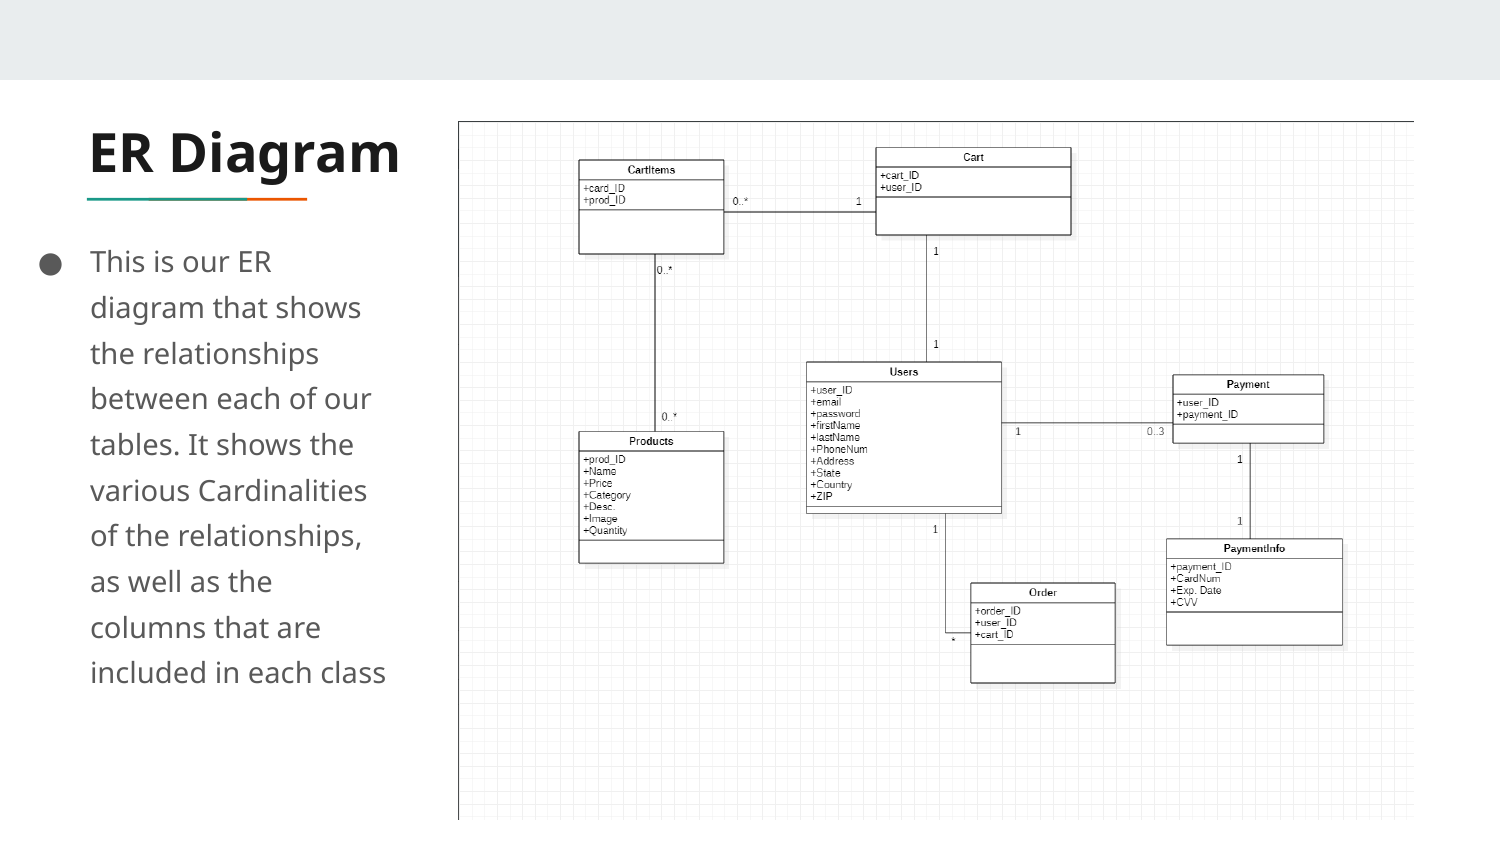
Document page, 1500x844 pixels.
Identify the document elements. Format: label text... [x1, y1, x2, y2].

list This is our ER diagram that shows the relationships between each of our tables. It shows the various Cardinalities of the relationships, as well as the columns that are included in each class [0, 220, 406, 721]
picture [458, 120, 1414, 820]
title ER Diagram [73, 99, 615, 326]
